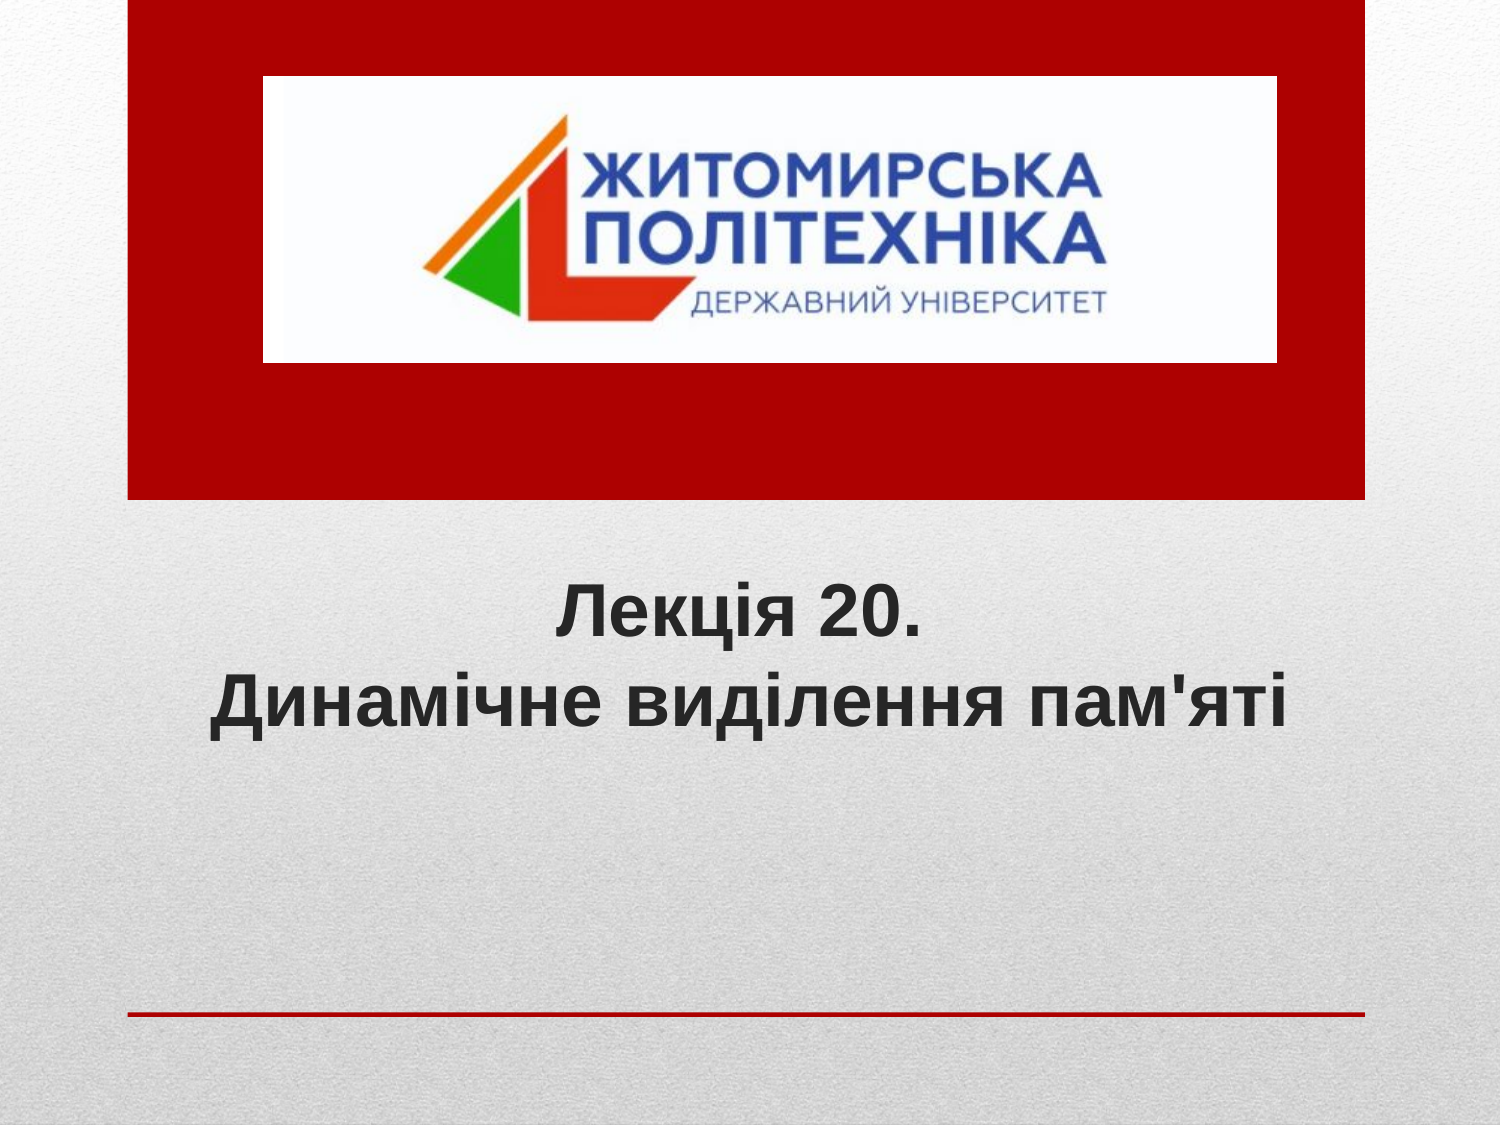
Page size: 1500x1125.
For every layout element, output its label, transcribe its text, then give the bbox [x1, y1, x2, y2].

title Лекція 20. Динамічне виділення пам'яті [0, 568, 1500, 750]
picture [263, 75, 1278, 364]
